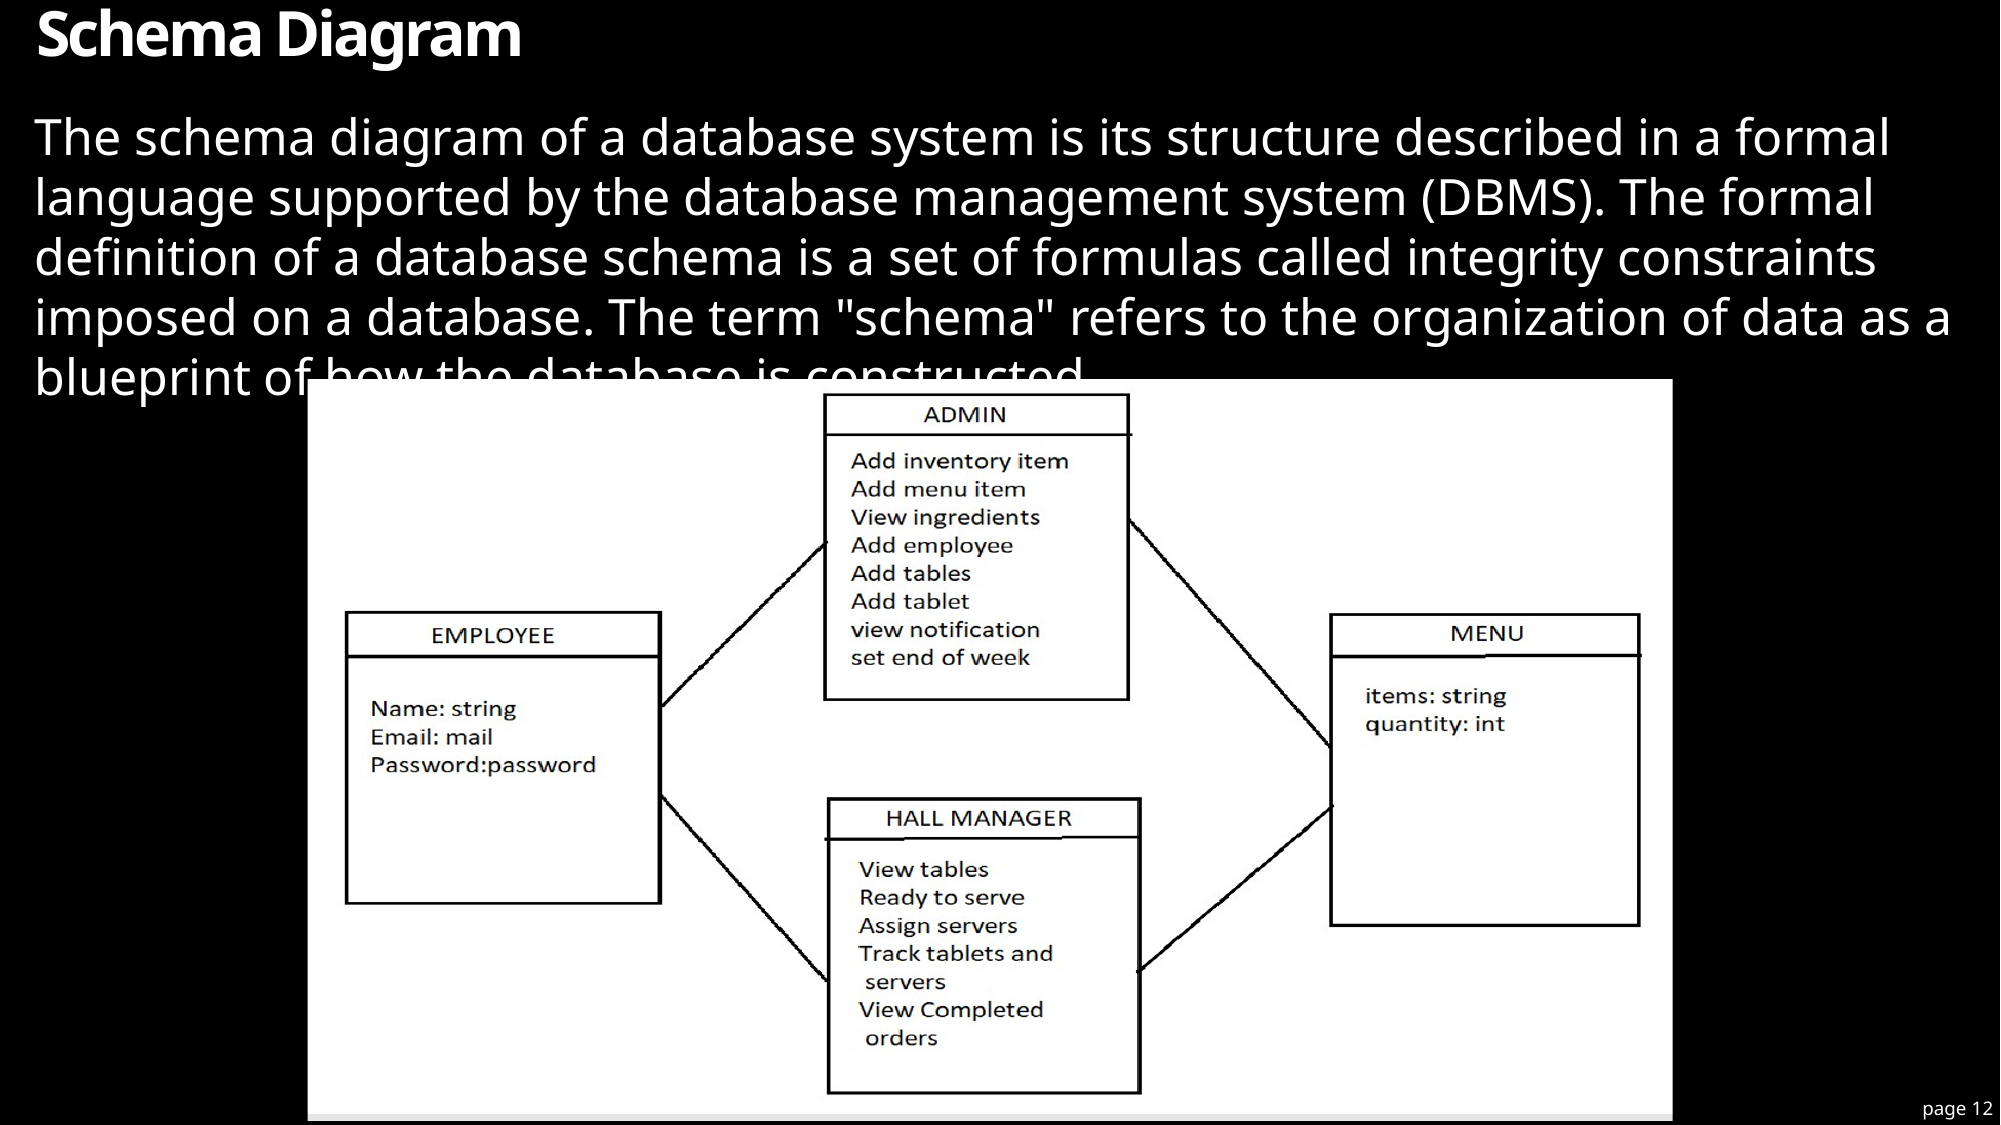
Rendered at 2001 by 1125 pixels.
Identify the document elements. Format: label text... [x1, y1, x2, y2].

slide_number page 12 [1903, 1096, 1994, 1123]
text_box The schema diagram of a database system is its structure described in a formal language supported by the database management system (DBMS). The formal definition of a database schema is a set of formulas called integrity constraints imposed on a database. The term "schema" refers to the organization of data as a blueprint of how the database is constructed . [19, 98, 2000, 414]
title Schema Diagram [36, 1, 1673, 72]
picture [307, 379, 1673, 1121]
